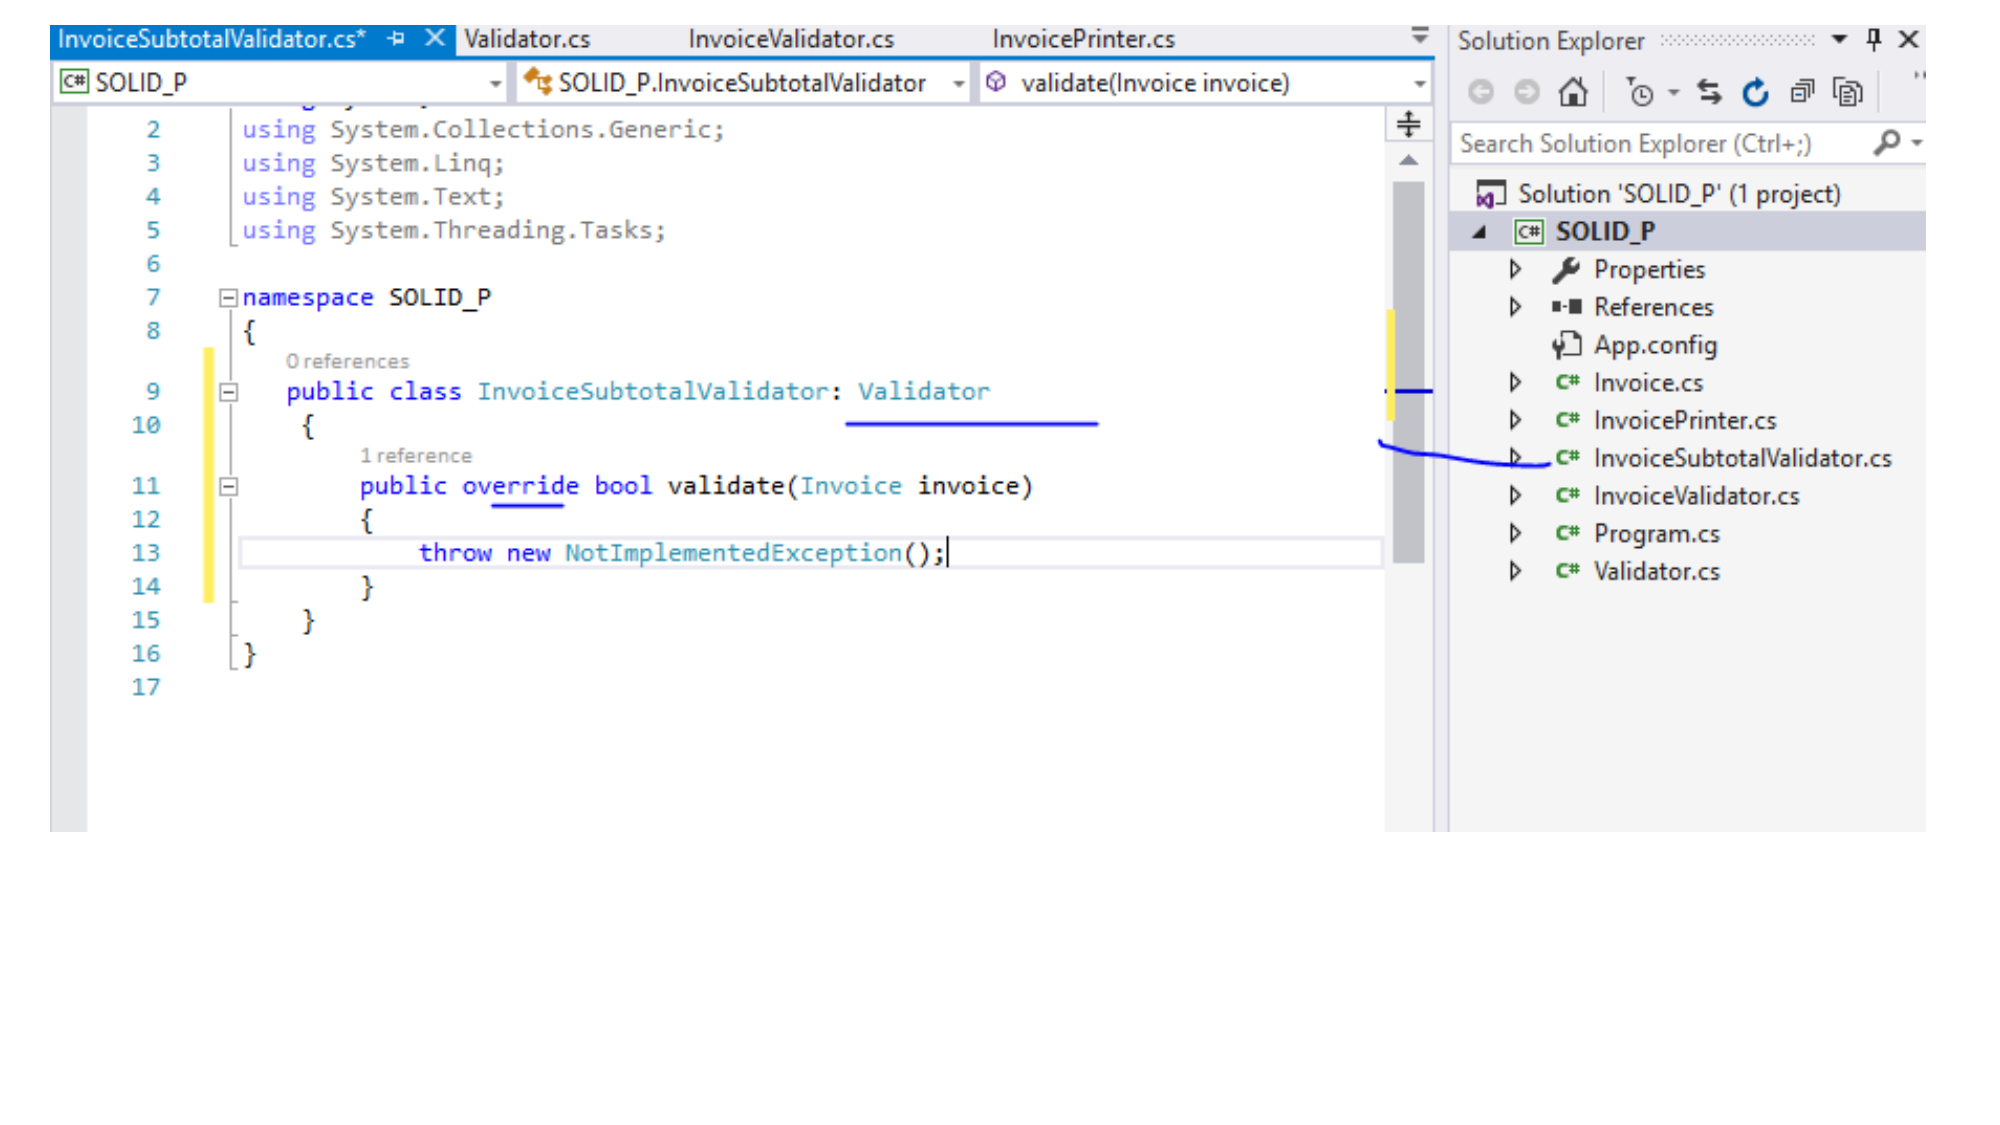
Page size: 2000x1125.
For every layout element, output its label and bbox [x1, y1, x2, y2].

picture [50, 25, 1926, 832]
